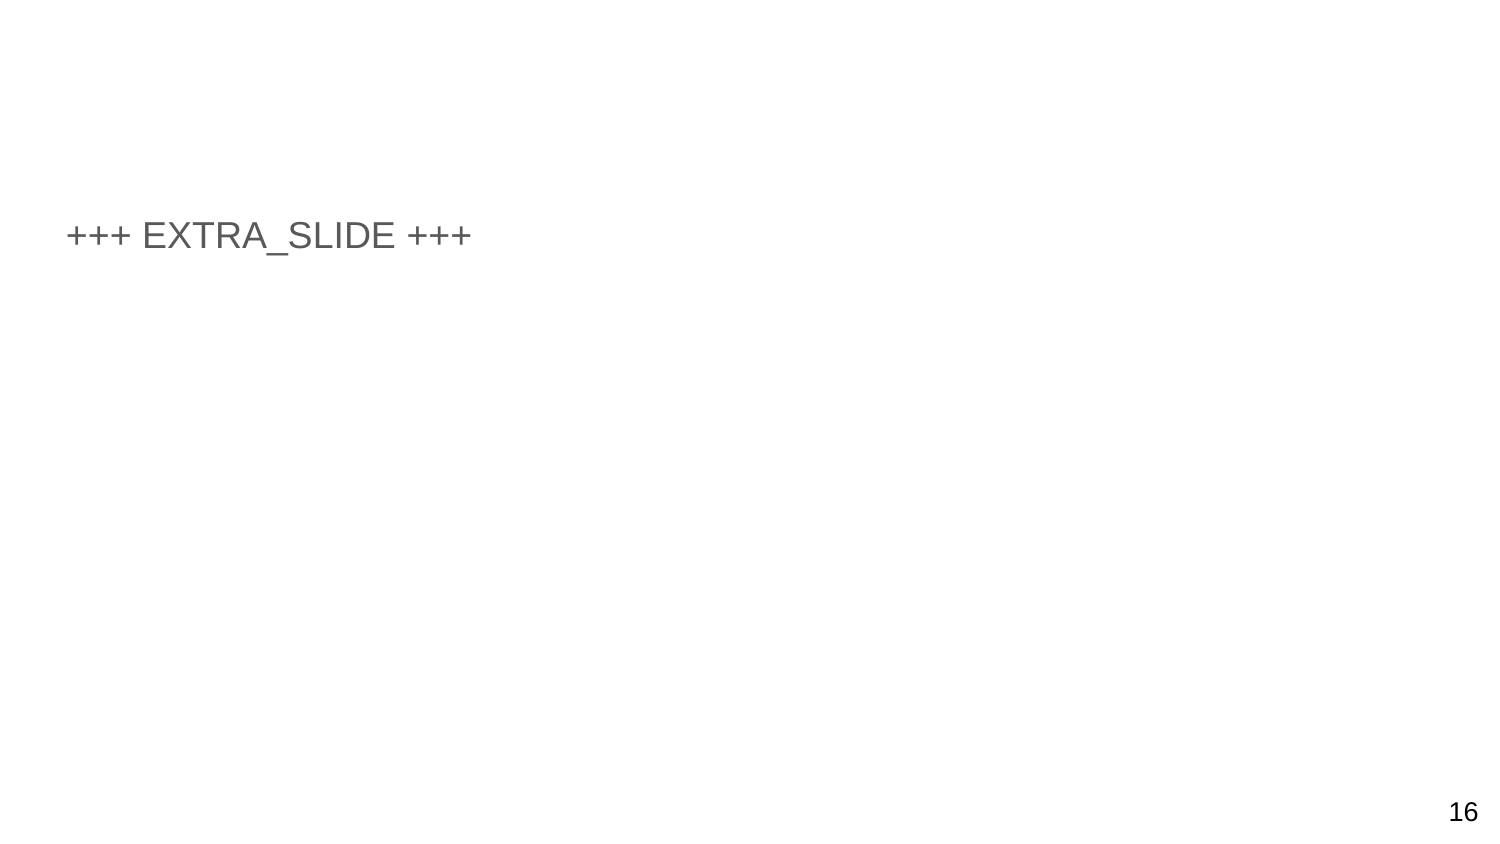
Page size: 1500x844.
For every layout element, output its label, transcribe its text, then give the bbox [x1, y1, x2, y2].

text_box <number> [1403, 779, 1494, 844]
text_box +++ EXTRA_SLIDE +++ [51, 188, 1446, 746]
